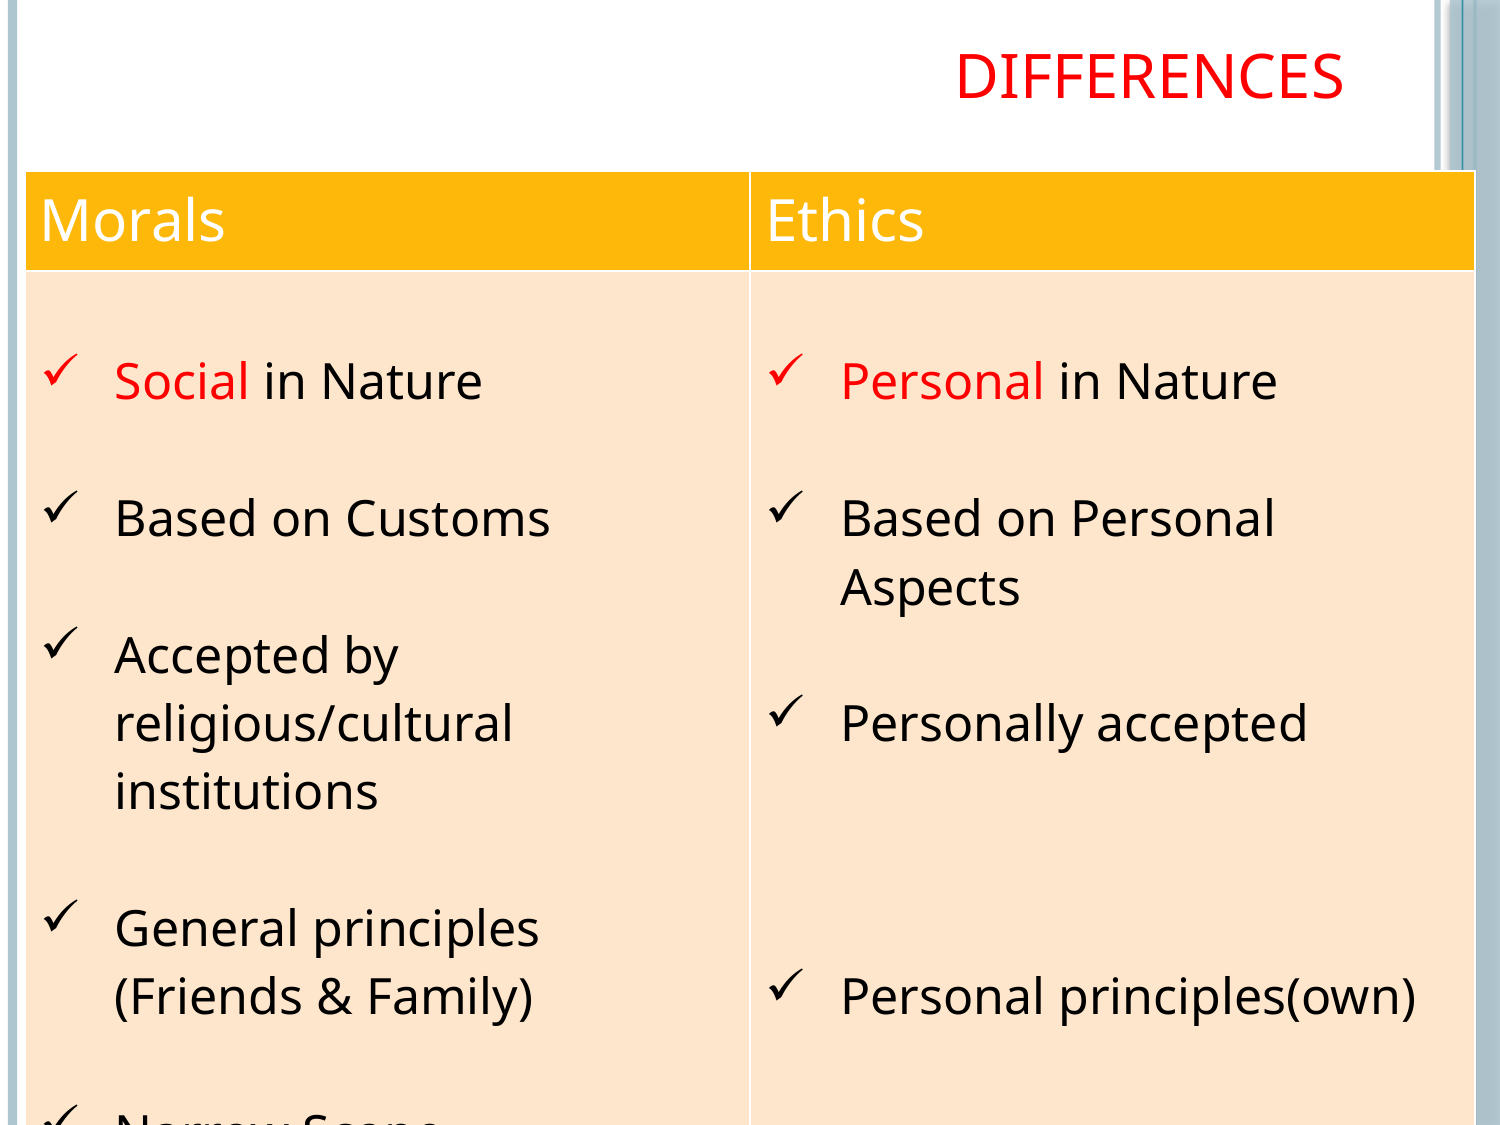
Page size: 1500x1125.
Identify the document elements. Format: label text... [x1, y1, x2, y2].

table_cell Personal in Nature Based on Personal Aspects Personally accepted Personal principles(own) Wider scope [751, 272, 1474, 1125]
table_cell Social in Nature Based on Customs Accepted by religious/cultural institutions General principles (Friends & Family) Narrow Scope [26, 272, 749, 1125]
table_header Morals [26, 172, 749, 270]
title Differences [24, 28, 1475, 119]
table_header Ethics [751, 172, 1474, 270]
